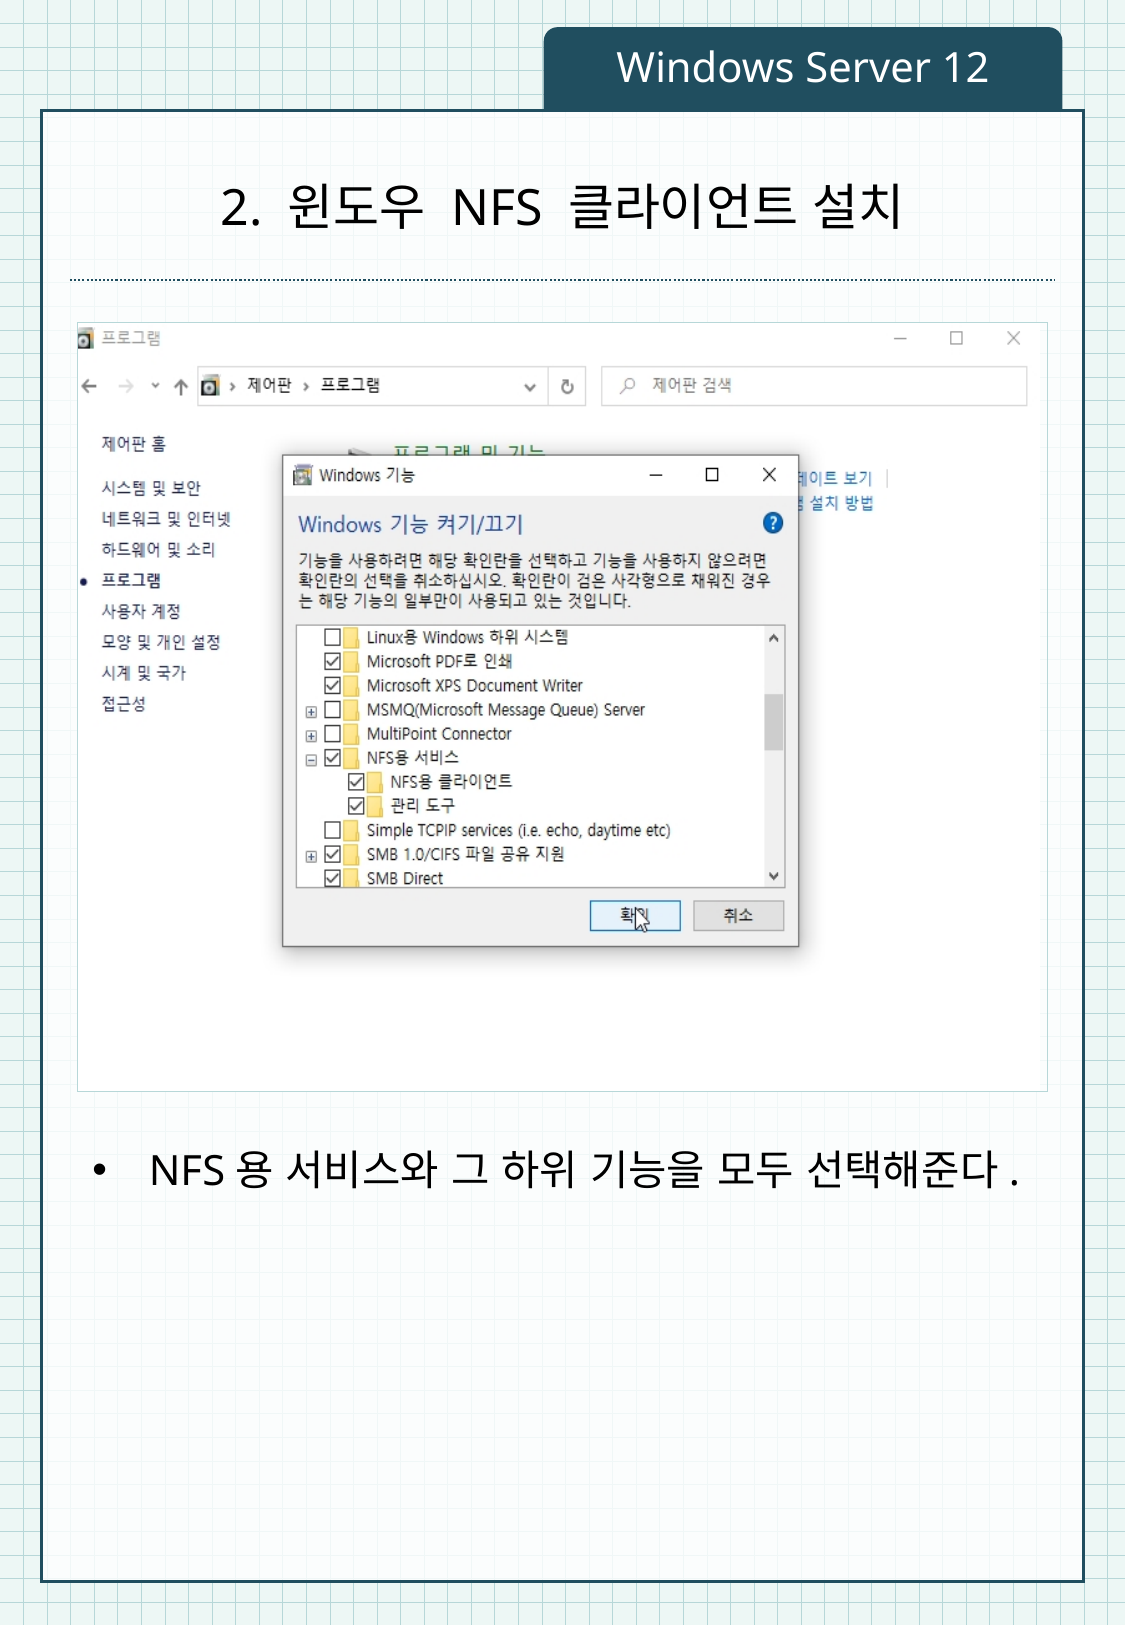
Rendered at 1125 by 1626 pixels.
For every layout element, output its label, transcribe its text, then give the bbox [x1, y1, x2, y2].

text_box [542, 26, 1064, 112]
list NFS용 서비스와 그 하위 기능을 모두 선택해준다. [77, 1142, 1048, 1515]
picture [77, 322, 1048, 1092]
title 2. 윈도우 NFS 클라이언트 설치 [77, 152, 1048, 267]
text_box Windows Server 12 [560, 35, 1046, 103]
text_box [41, 109, 1084, 1582]
